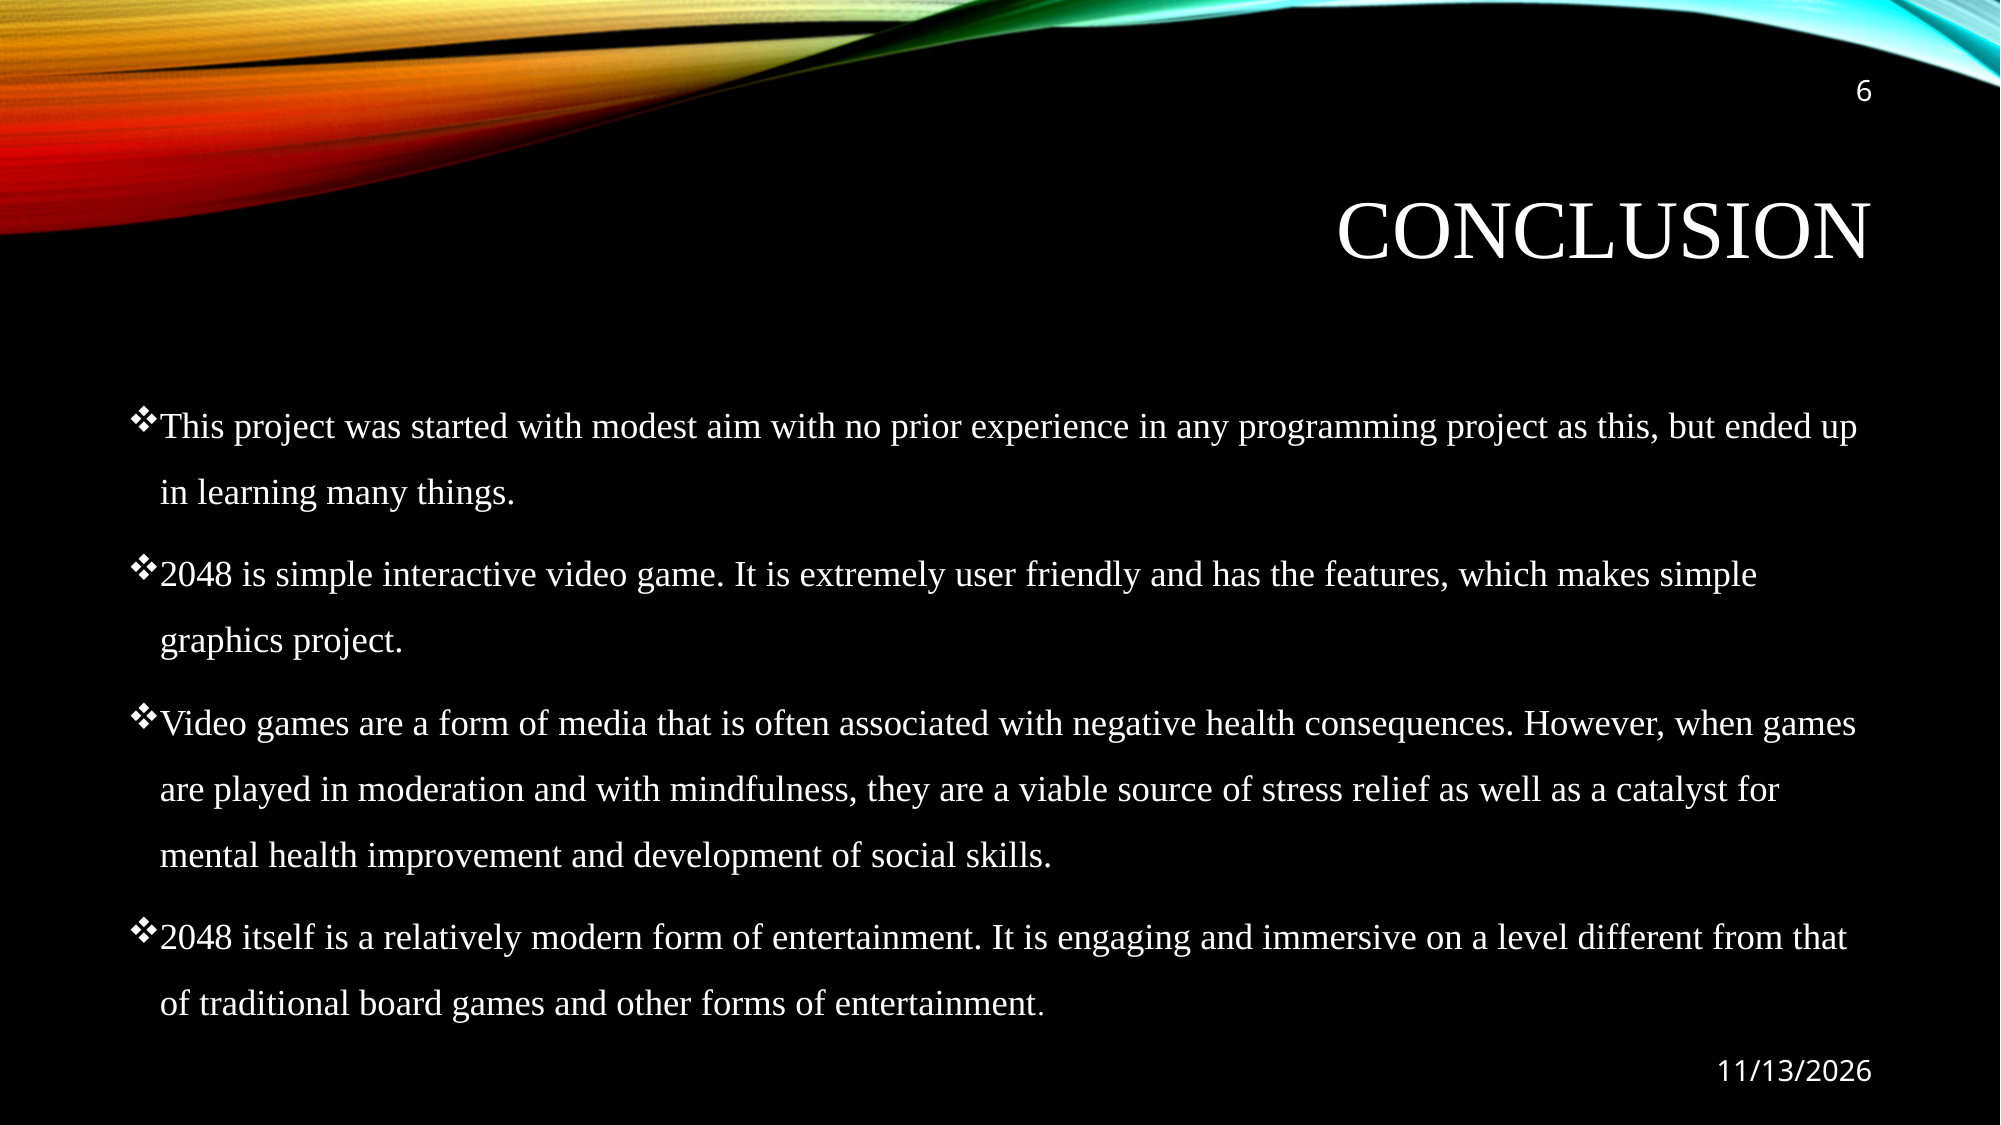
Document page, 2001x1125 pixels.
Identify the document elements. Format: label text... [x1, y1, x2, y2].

list This project was started with modest aim with no prior experience in any programming project as this, but ended up in learning many things. 2048 is simple interactive video game. It is extremely user friendly and has the features, which makes simple graphics project. Video games are a form of media that is often associated with negative health consequences. However, when games are played in moderation and with mindfulness, they are a viable source of stress relief as well as a catalyst for mental health improvement and development of social skills. 2048 itself is a relatively modern form of entertainment. It is engaging and immersive on a level different from that of traditional board games and other forms of entertainment. [112, 372, 1888, 1033]
title conclusion [474, 125, 1888, 338]
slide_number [1410, 1042, 1888, 1103]
picture [0, 0, 2000, 237]
slide_number 6 [1437, 62, 1888, 123]
